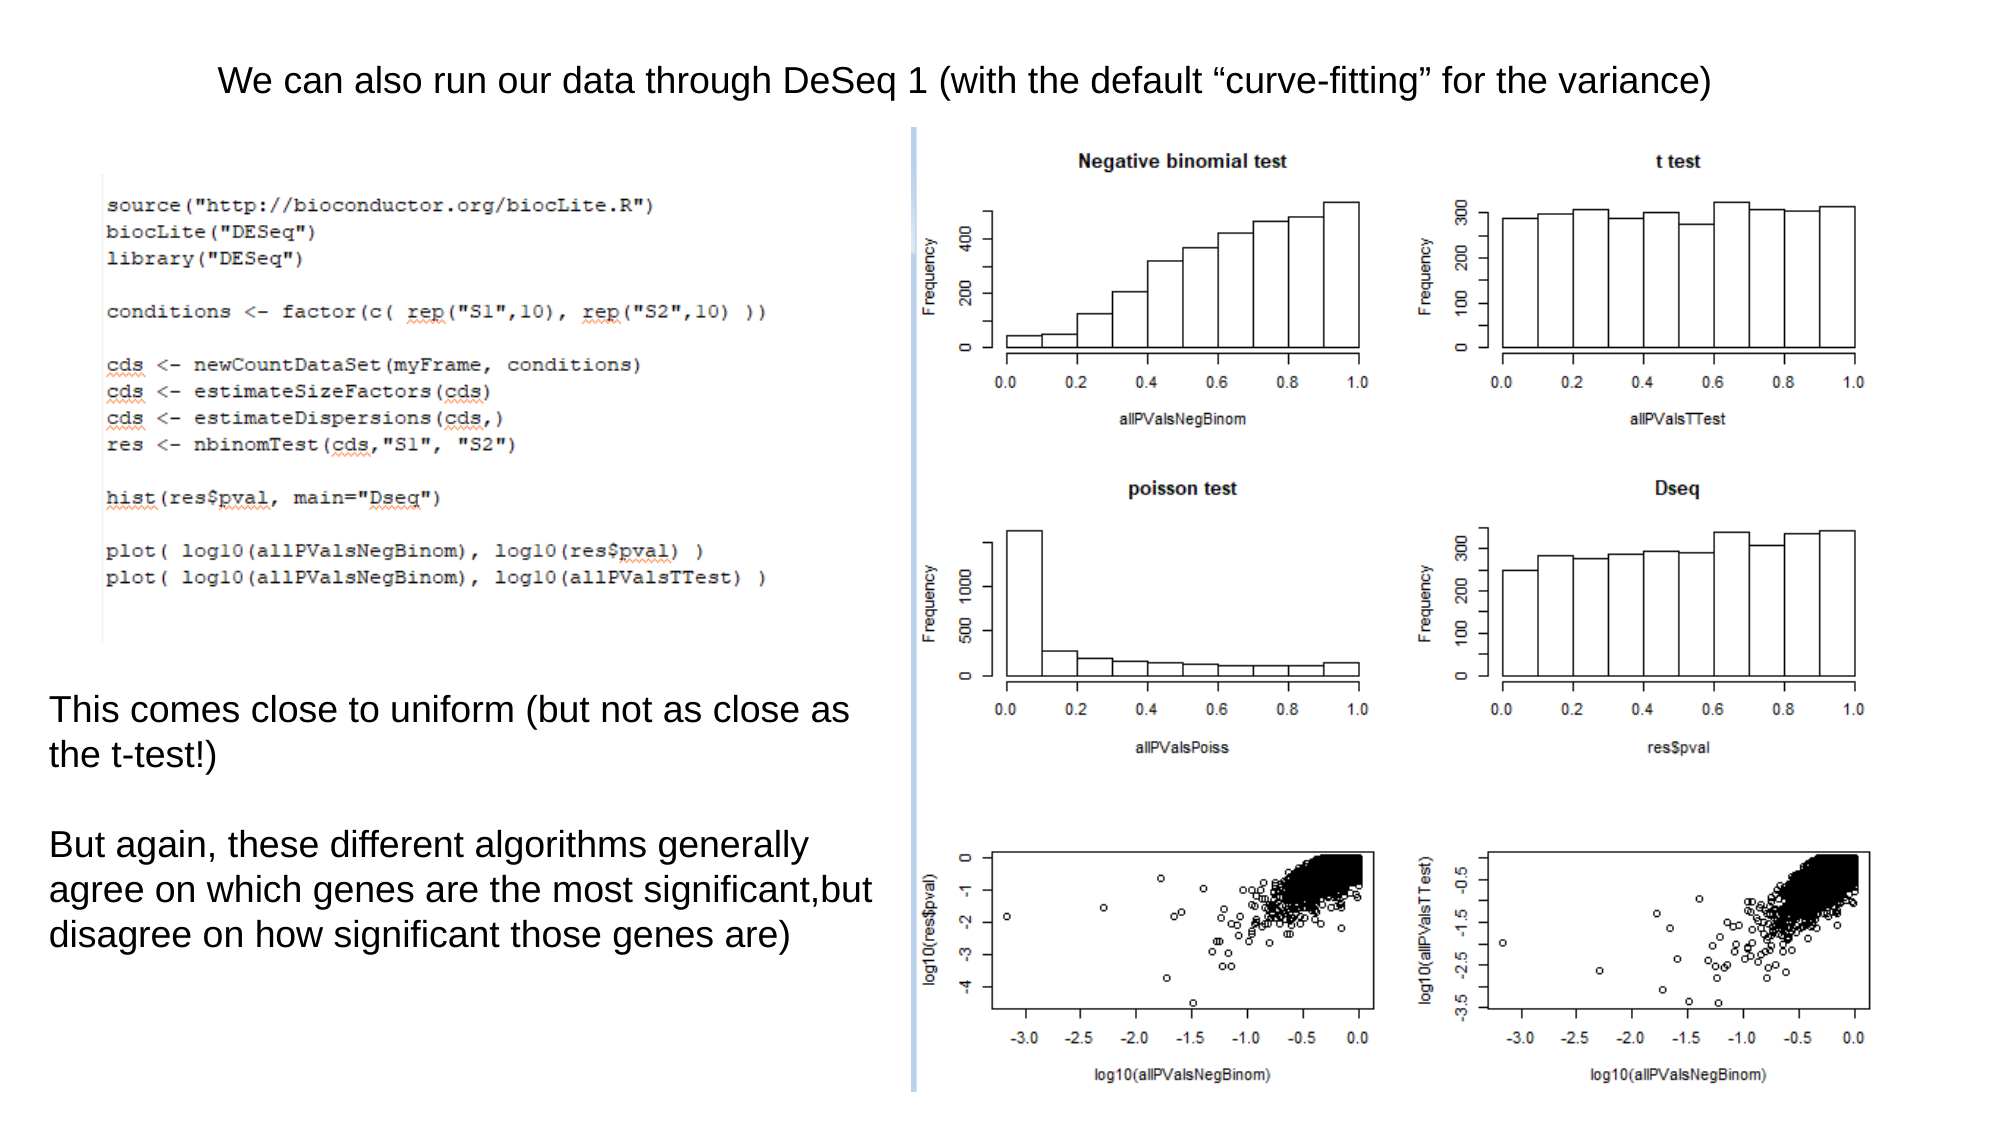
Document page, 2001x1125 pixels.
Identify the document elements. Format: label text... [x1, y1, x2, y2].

picture [91, 174, 806, 643]
text_box This comes close to uniform (but not as close as the t-test!) But again, these different algorithms generally agree on which genes are the most significant,but disagree on how significant those genes are) [34, 677, 888, 963]
text_box We can also run our data through DeSeq 1 (with the default “curve-fitting” for the variance) [202, 48, 1728, 109]
picture [911, 127, 1897, 1092]
